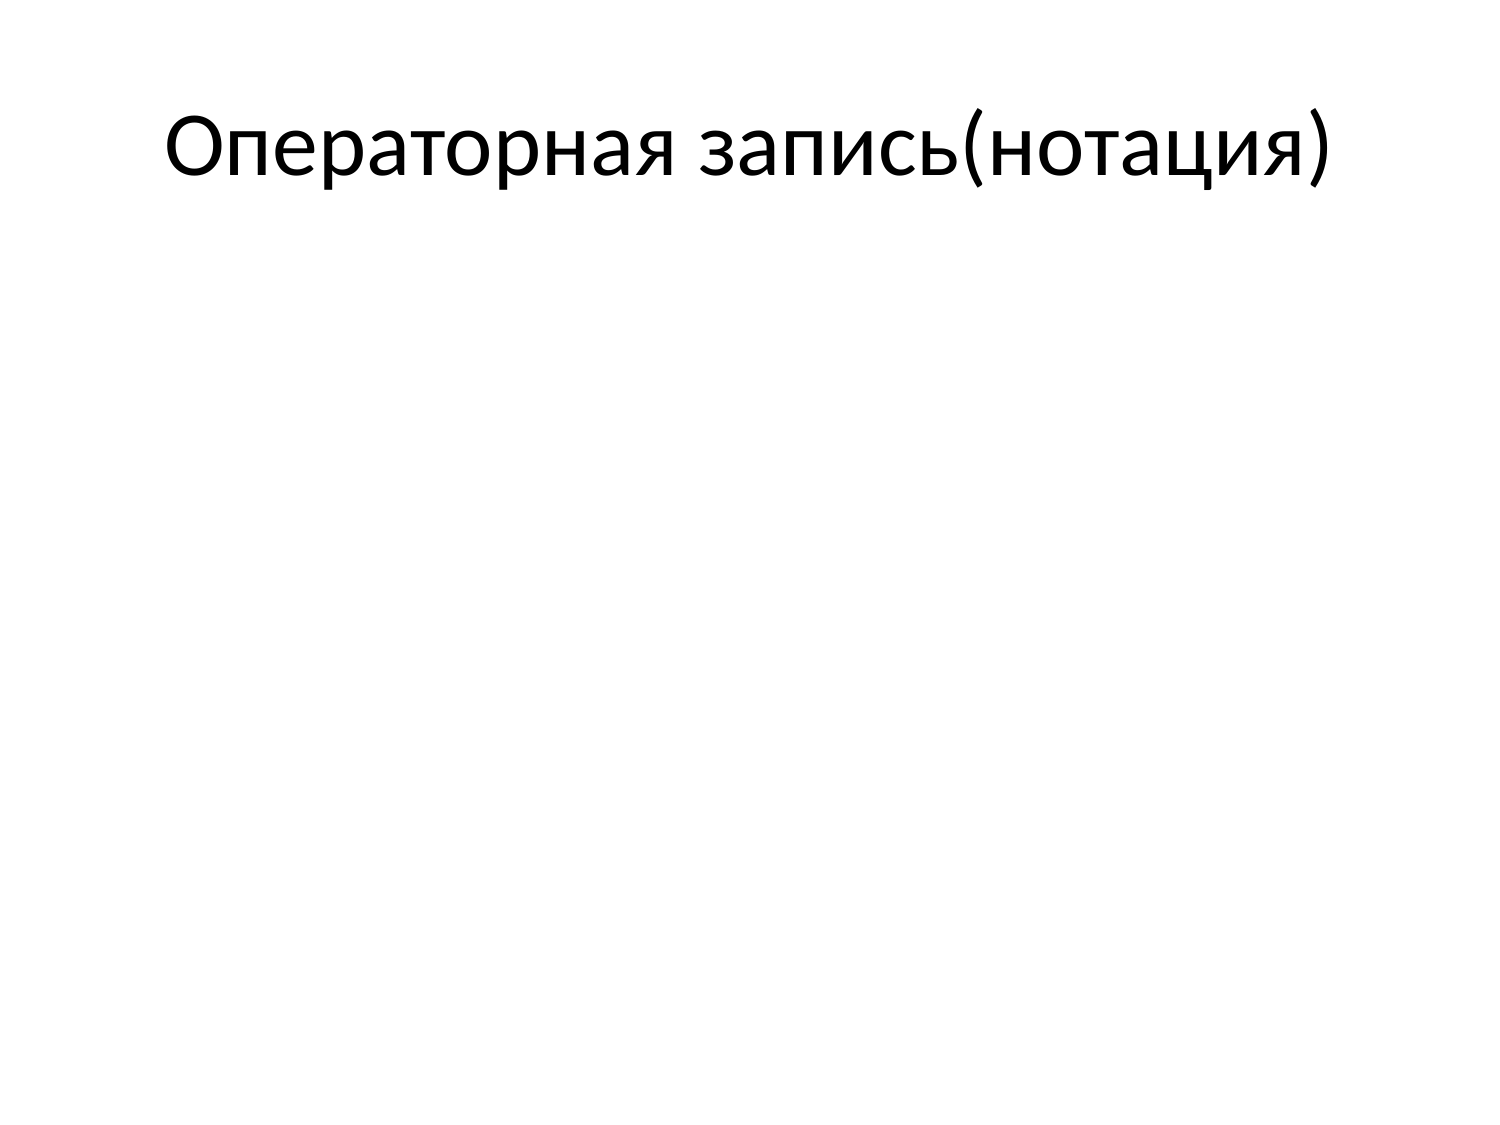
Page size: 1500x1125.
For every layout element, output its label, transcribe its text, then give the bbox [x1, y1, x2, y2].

title Операторная запись(нотация) [75, 45, 1425, 233]
